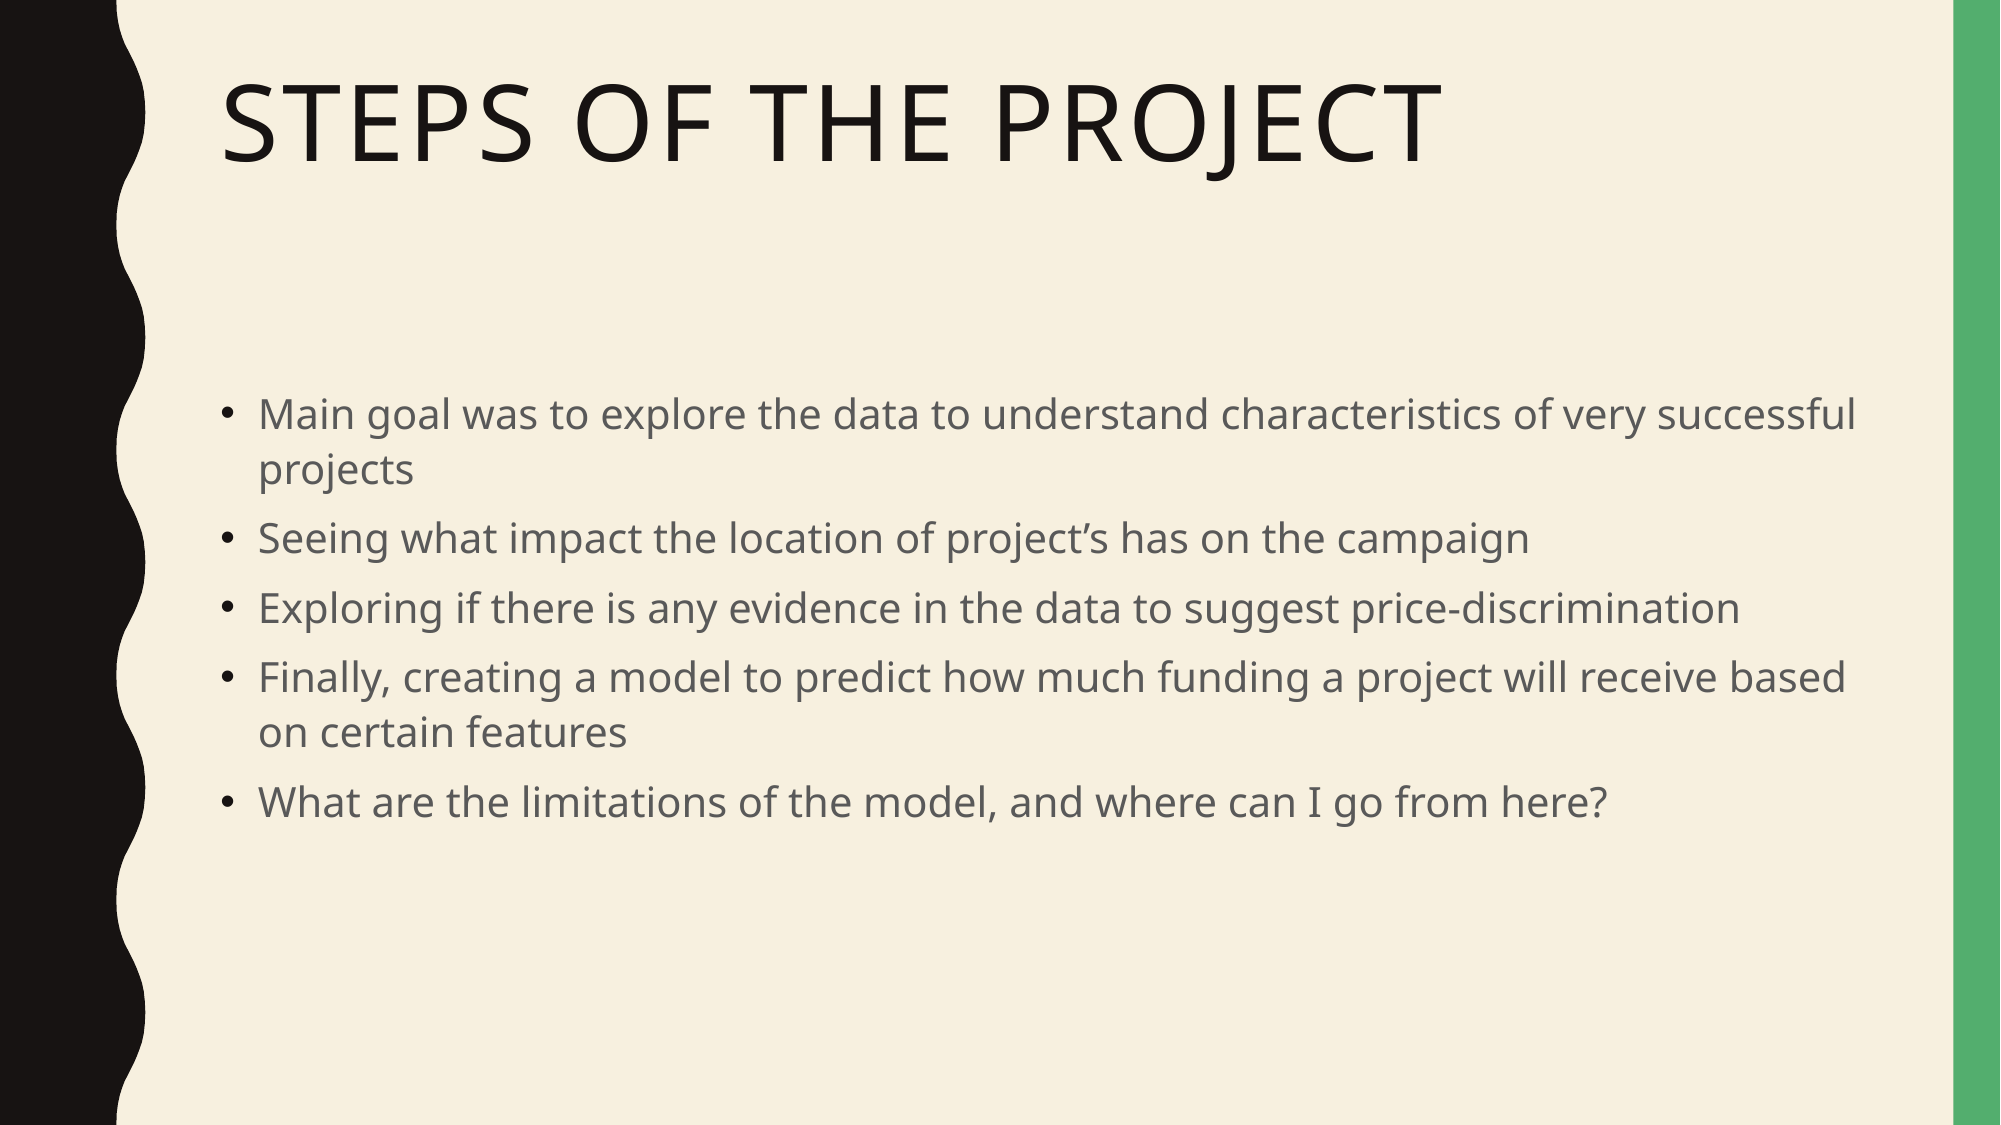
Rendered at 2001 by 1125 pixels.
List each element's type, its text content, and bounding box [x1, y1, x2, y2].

list Main goal was to explore the data to understand characteristics of very successful projects Seeing what impact the location of project’s has on the campaign Exploring if there is any evidence in the data to suggest price-discrimination Finally, creating a model to predict how much funding a project will receive based on certain features What are the limitations of the model, and where can I go from here? [205, 375, 1875, 965]
title Steps of the project [205, 62, 1875, 308]
